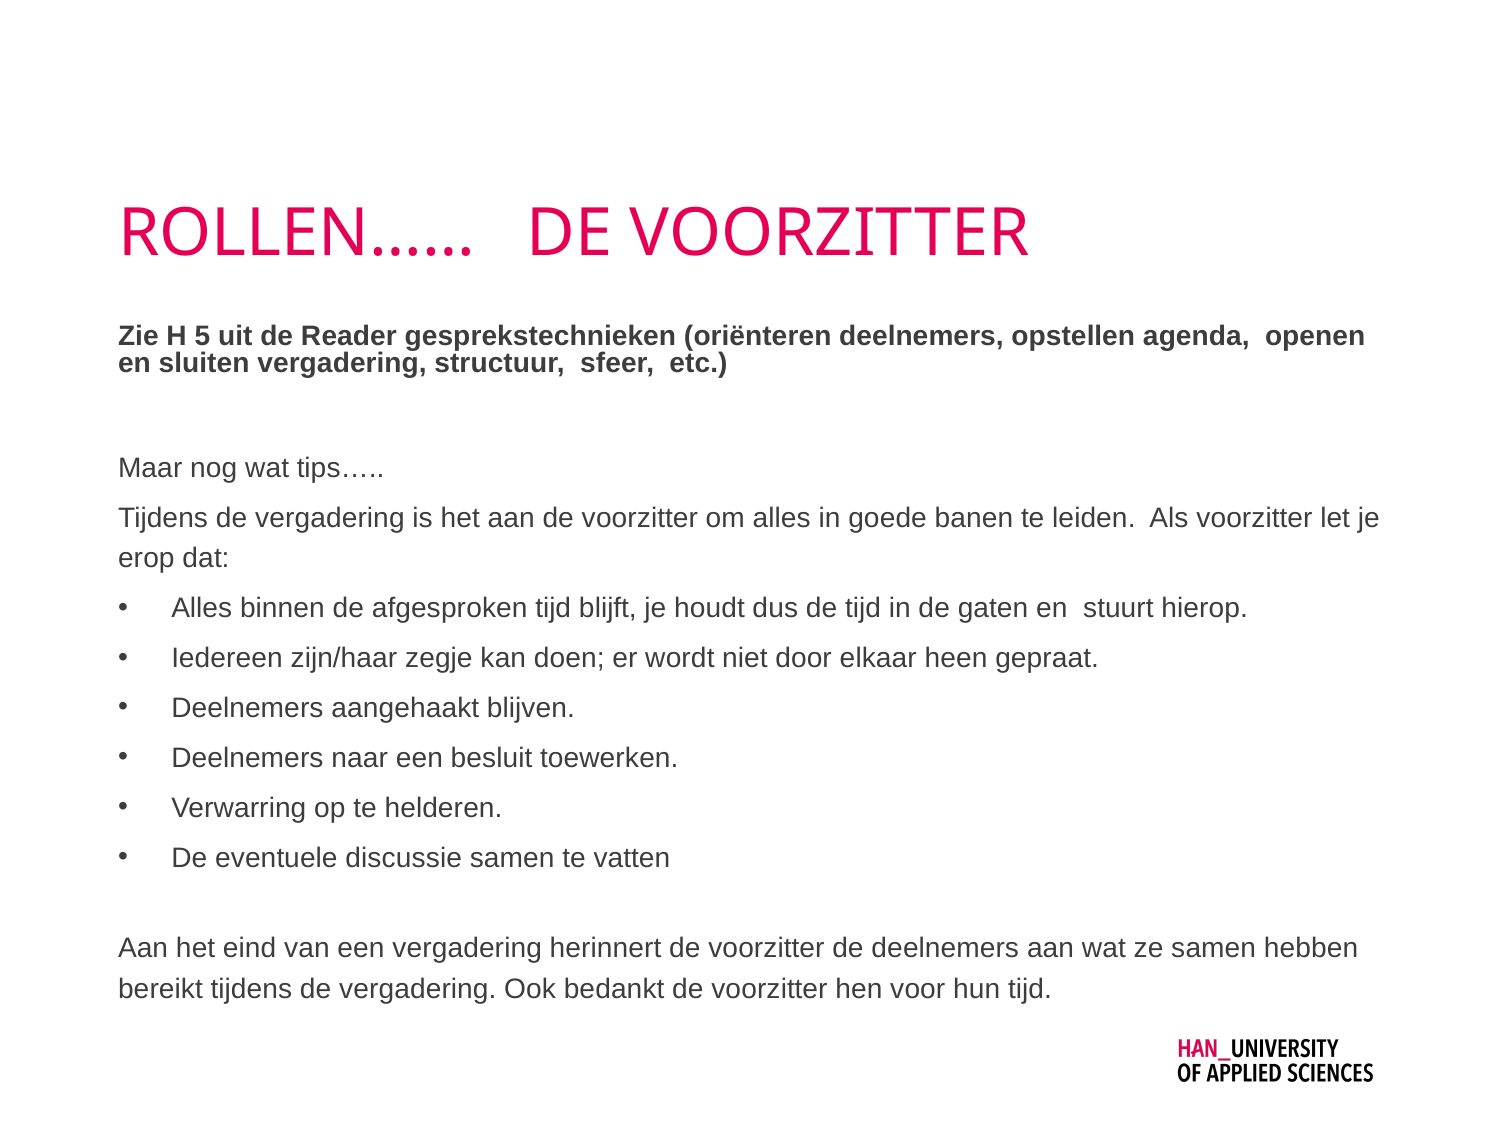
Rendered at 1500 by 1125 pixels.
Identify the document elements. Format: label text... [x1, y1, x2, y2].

list Zie H 5 uit de Reader gesprekstechnieken (oriënteren deelnemers, opstellen agenda, openen en sluiten vergadering, structuur, sfeer, etc.) Maar nog wat tips….. Tijdens de vergadering is het aan de voorzitter om alles in goede banen te leiden. Als voorzitter let je erop dat: Alles binnen de afgesproken tijd blijft, je houdt dus de tijd in de gaten en stuurt hierop. Iedereen zijn/haar zegje kan doen; er wordt niet door elkaar heen gepraat. Deelnemers aangehaakt blijven. Deelnemers naar een besluit toewerken. Verwarring op te helderen. De eventuele discussie samen te vatten Aan het eind van een vergadering herinnert de voorzitter de deelnemers aan wat ze samen hebben bereikt tijdens de vergadering. Ook bedankt de voorzitter hen voor hun tijd. [103, 315, 1397, 1015]
picture [1172, 1021, 1396, 1119]
title ROLLEN…… DE VOORZITTER [103, 59, 1397, 278]
